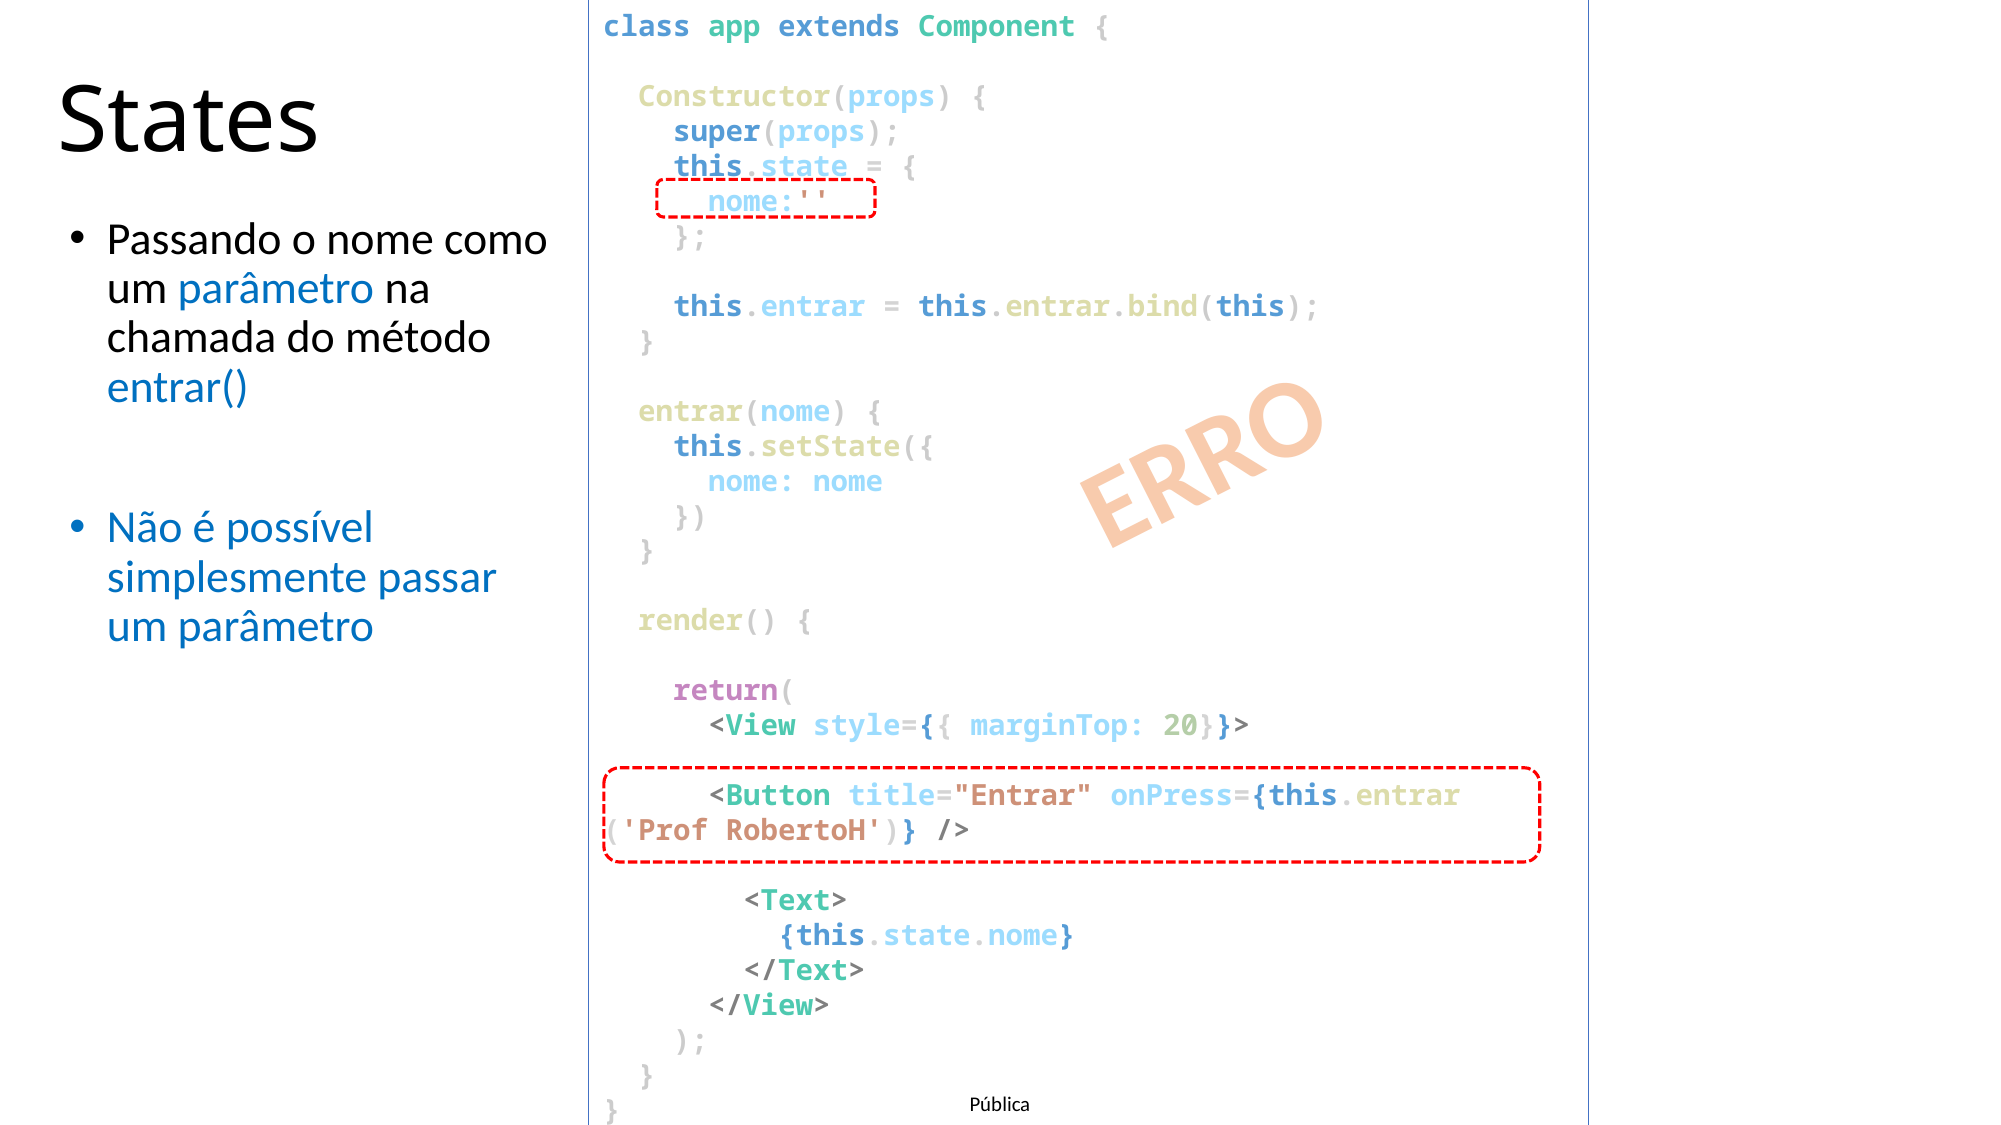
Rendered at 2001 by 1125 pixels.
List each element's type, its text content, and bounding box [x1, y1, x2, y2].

text_box ERRO [1039, 321, 1363, 586]
text_box class app extends Component { Constructor(props) { super(props); this.state = { nome:'' }; this.entrar = this.entrar.bind(this); } entrar(nome) { this.setState({ nome: nome }) } render() { return( <View style={{ marginTop: 20}}> <Button title="Entrar" onPress={this.entrar ('Prof RobertoH')} /> <Text> {this.state.nome} </Text> </View> ); } } [588, 0, 1589, 1125]
text_box [656, 179, 875, 217]
text_box [603, 767, 1540, 863]
title States [42, 13, 588, 231]
list Passando o nome como um parâmetro na chamada do método entrar() Não é possível simplesmente passar um parâmetro [54, 207, 573, 1014]
